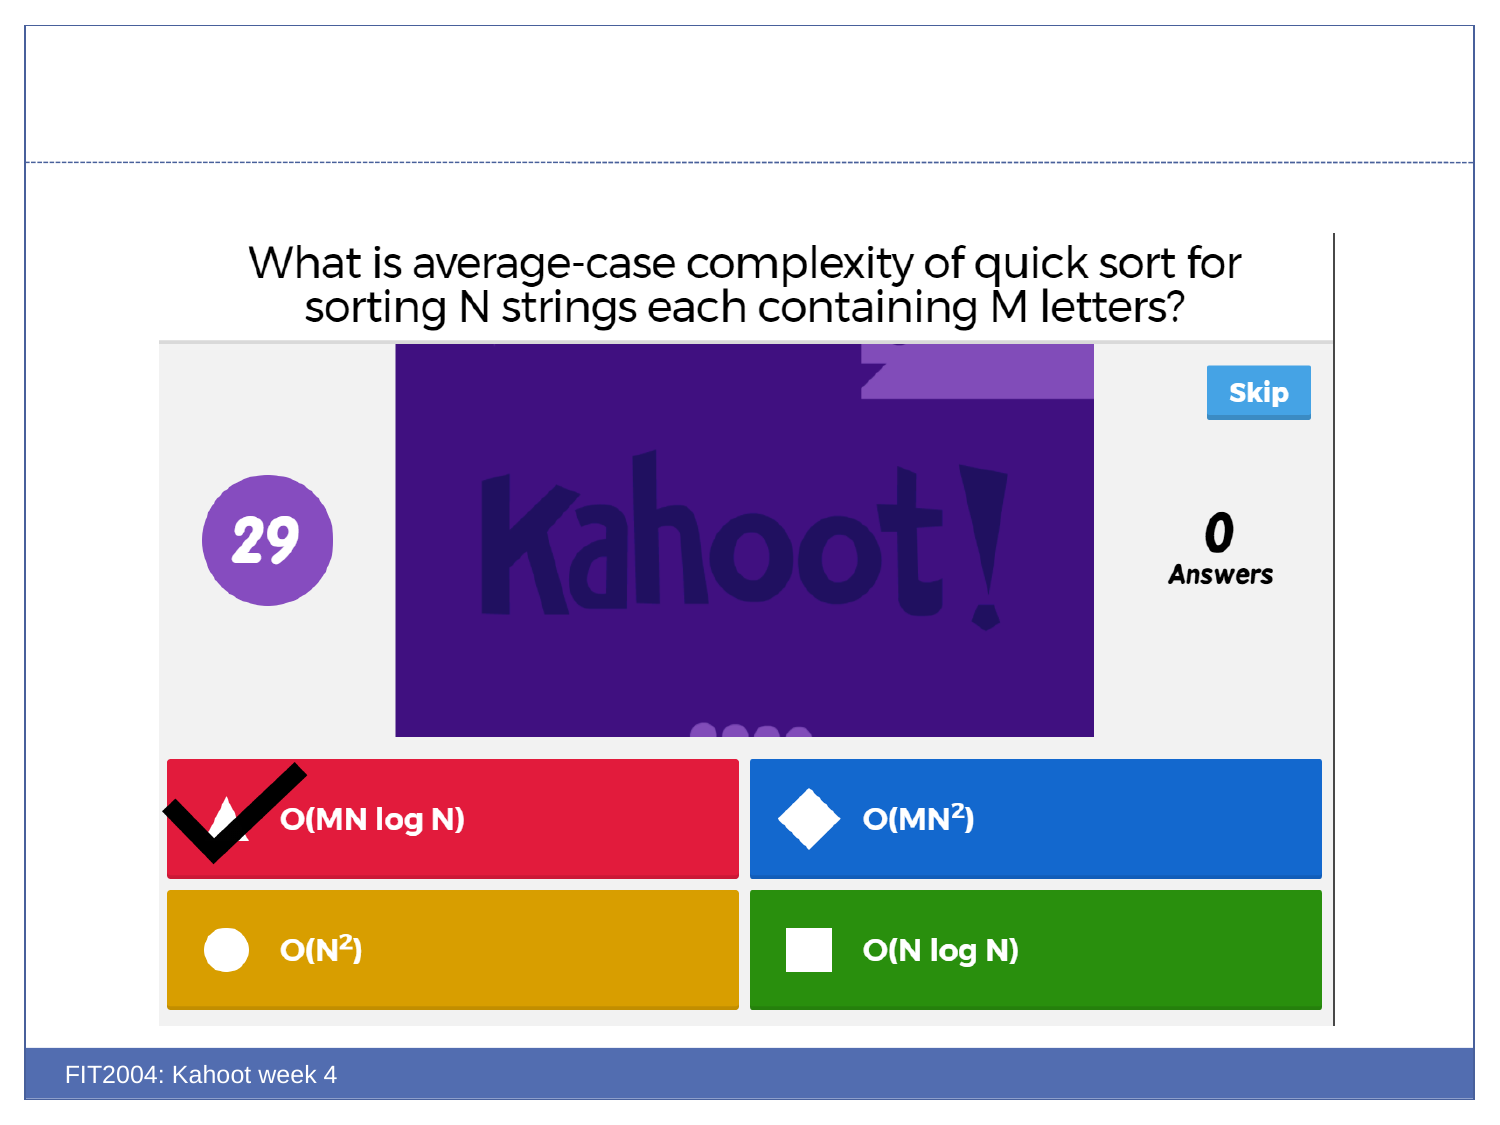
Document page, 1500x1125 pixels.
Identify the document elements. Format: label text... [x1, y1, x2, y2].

footer FIT2004: Kahoot week 4 [50, 1051, 800, 1112]
picture [159, 233, 1335, 1027]
